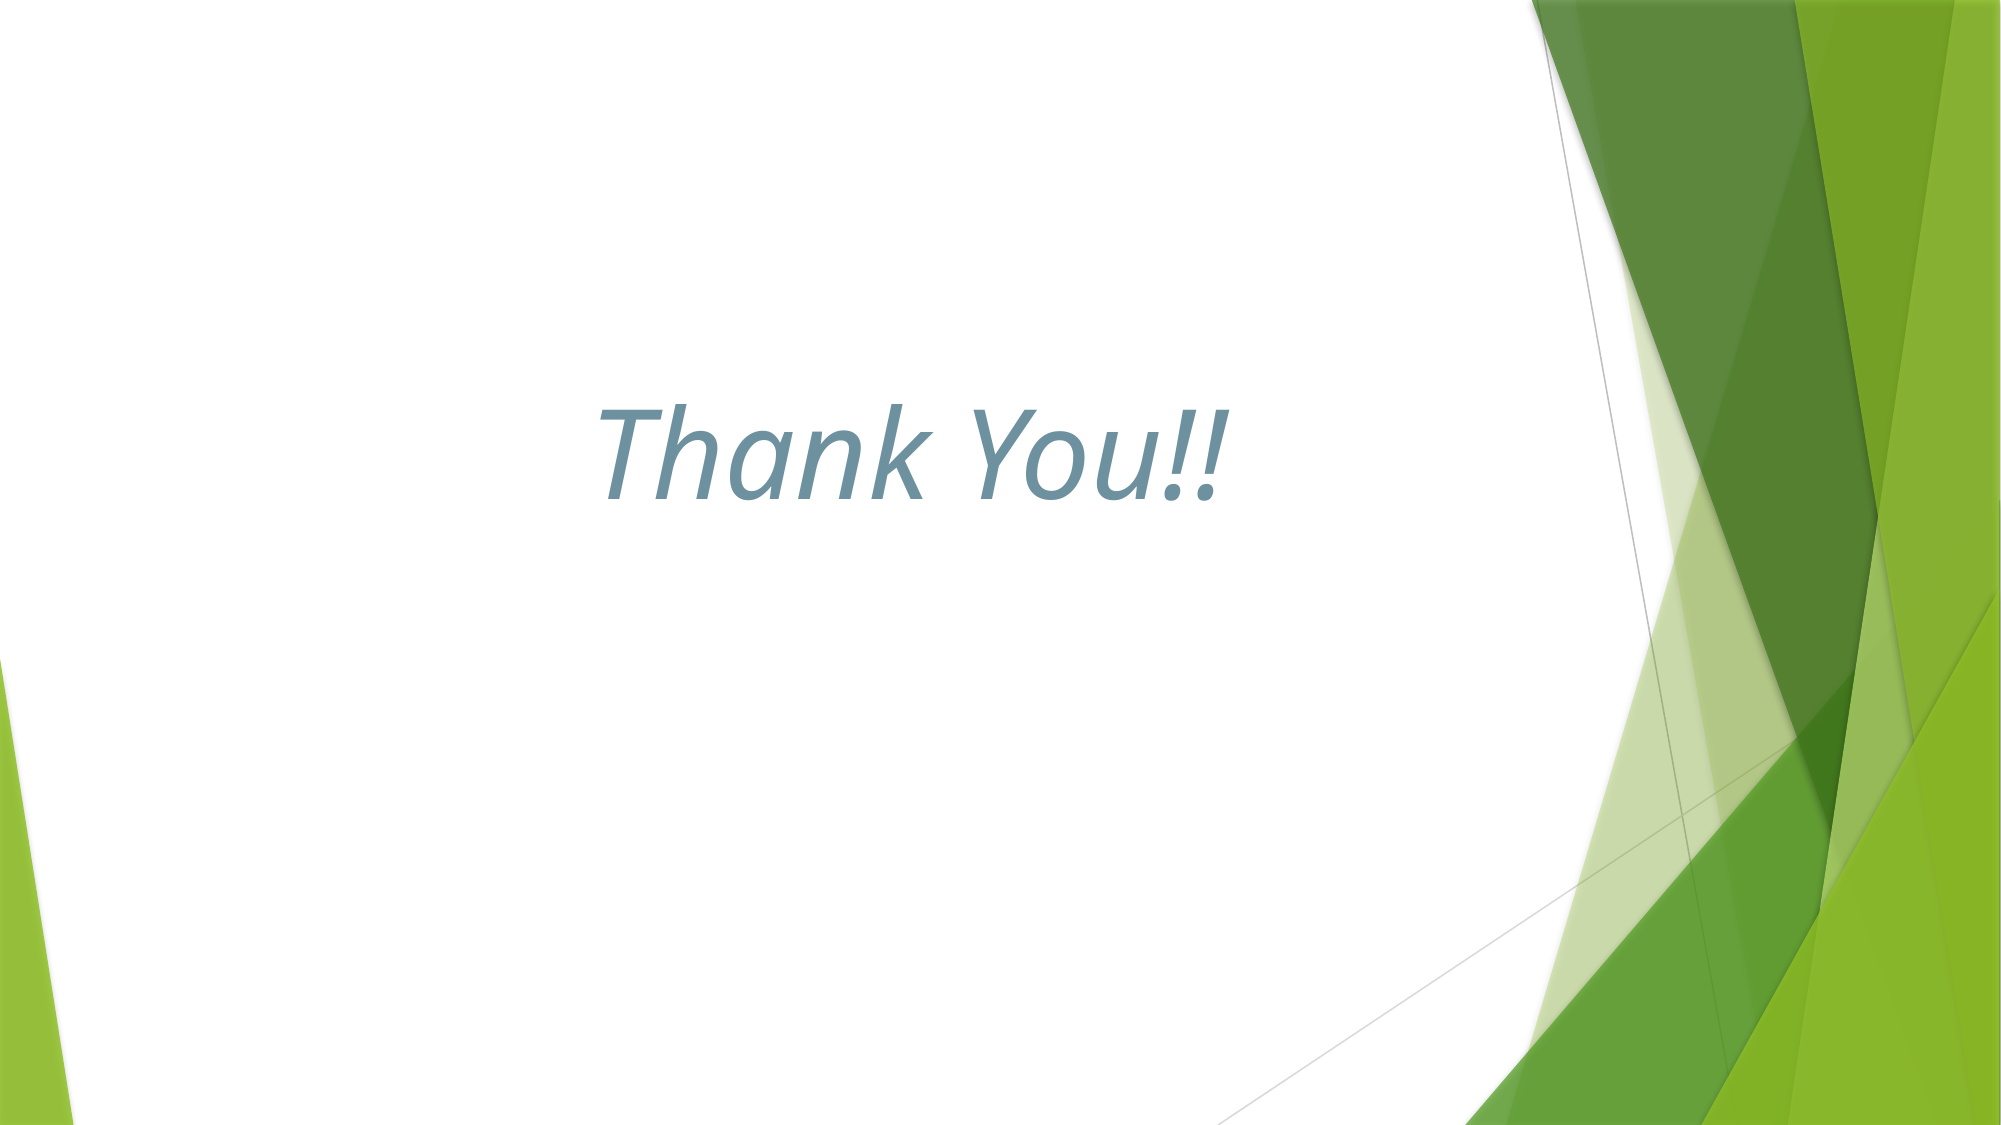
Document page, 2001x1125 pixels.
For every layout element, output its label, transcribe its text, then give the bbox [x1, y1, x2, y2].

title Thank You!! [204, 232, 1615, 533]
